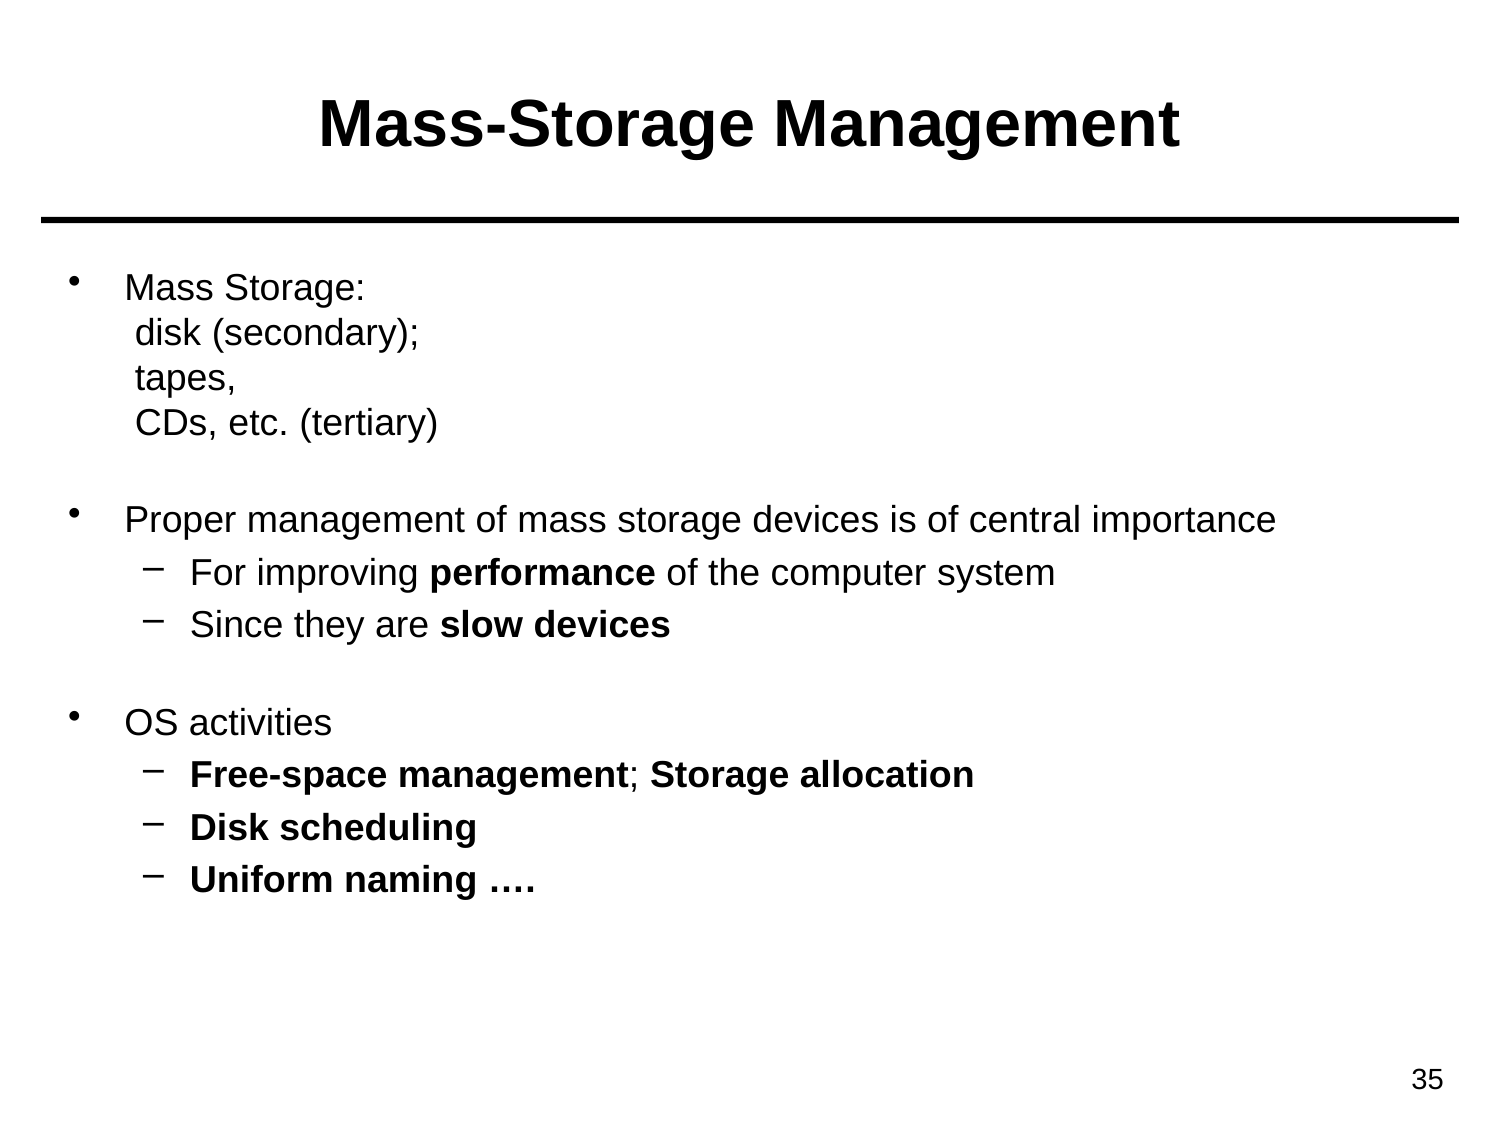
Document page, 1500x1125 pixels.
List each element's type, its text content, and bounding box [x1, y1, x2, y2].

title Mass-Storage Management [53, 26, 1447, 214]
list Mass Storage: disk (secondary); tapes, CDs, etc. (tertiary) Proper management of mass storage devices is of central importance For improving performance of the computer system Since they are slow devices OS activities Free-space management; Storage allocation Disk scheduling Uniform naming …. [53, 255, 1447, 1024]
slide_number 35 [1302, 1053, 1459, 1104]
